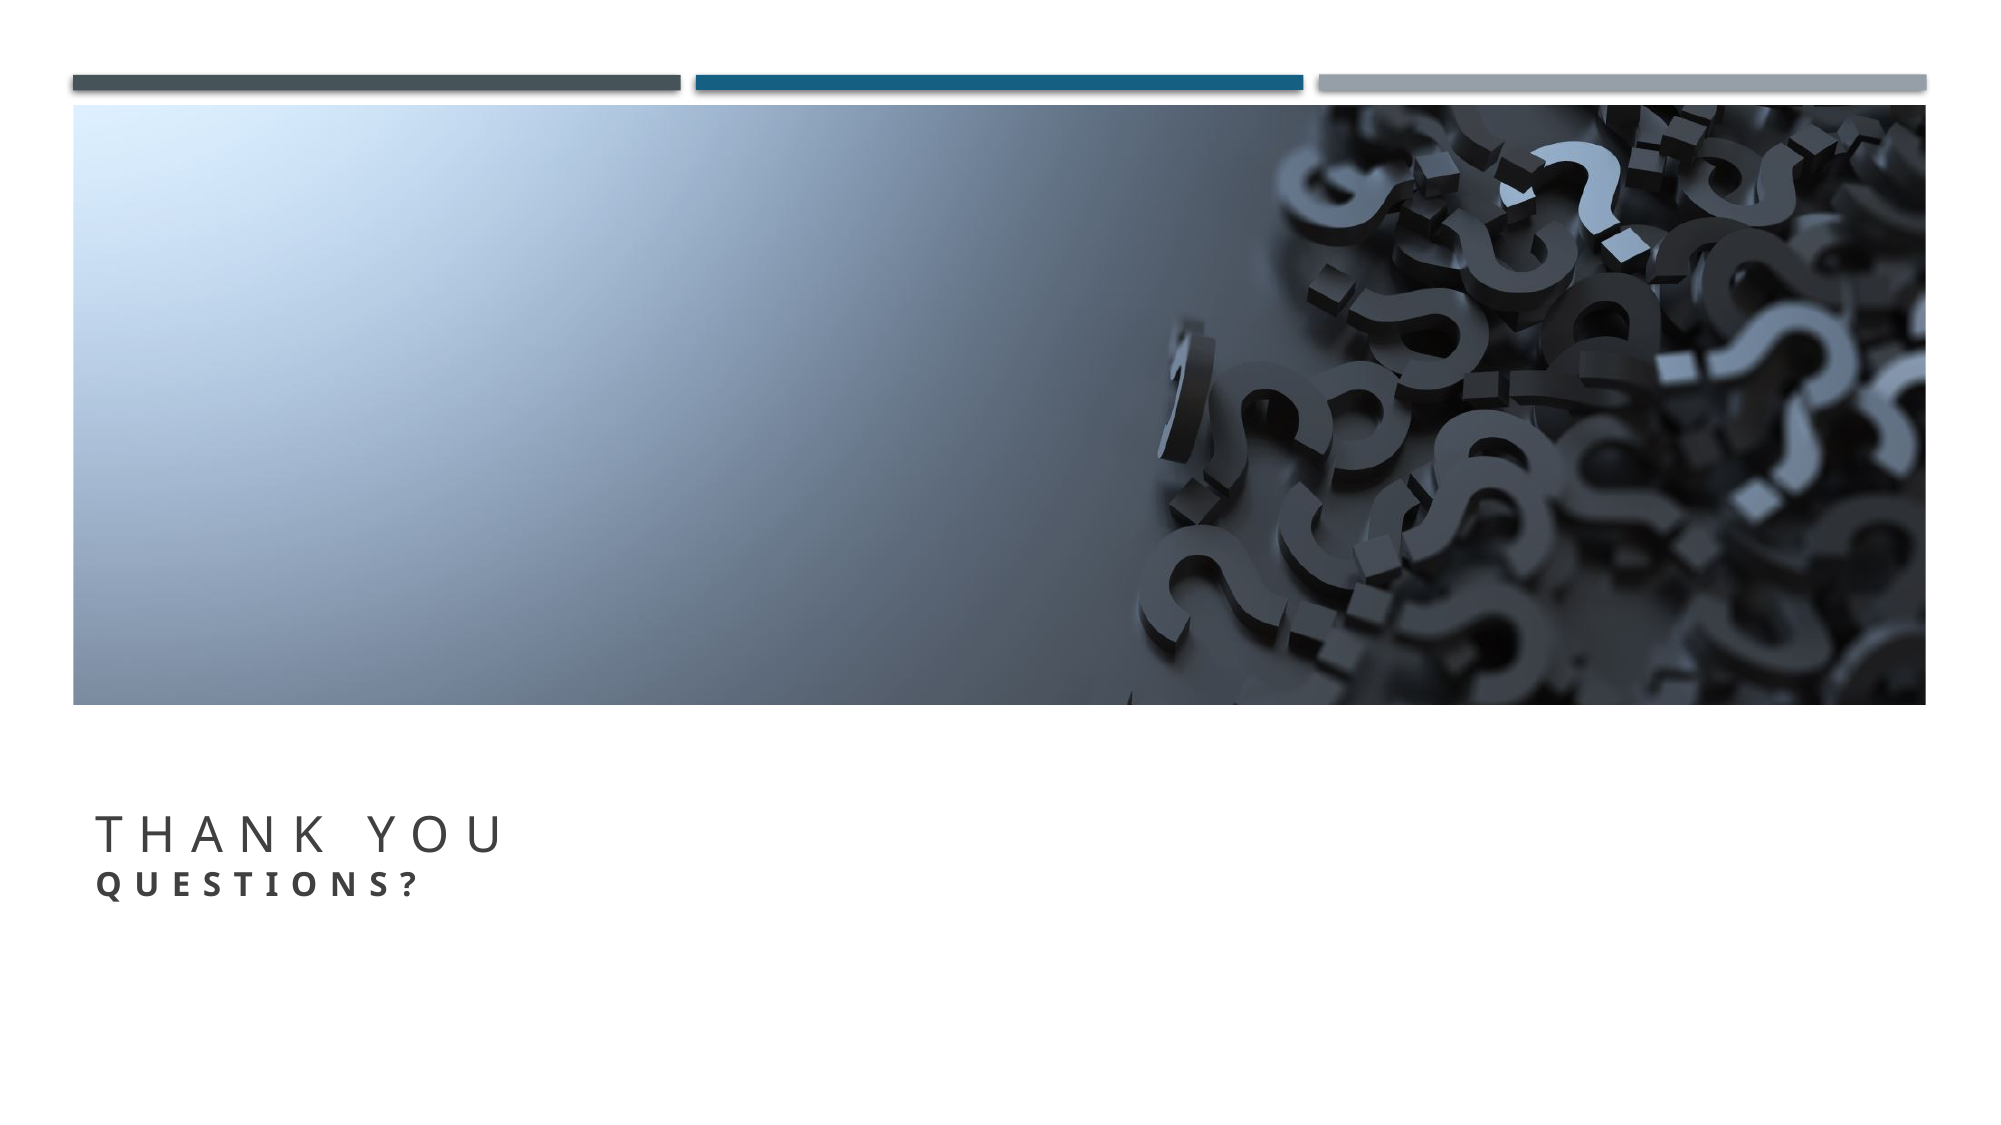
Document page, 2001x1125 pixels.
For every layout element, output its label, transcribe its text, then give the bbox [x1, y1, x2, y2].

list Questions? [95, 862, 1905, 1027]
title Thank You [95, 769, 1905, 862]
picture [72, 104, 1927, 705]
